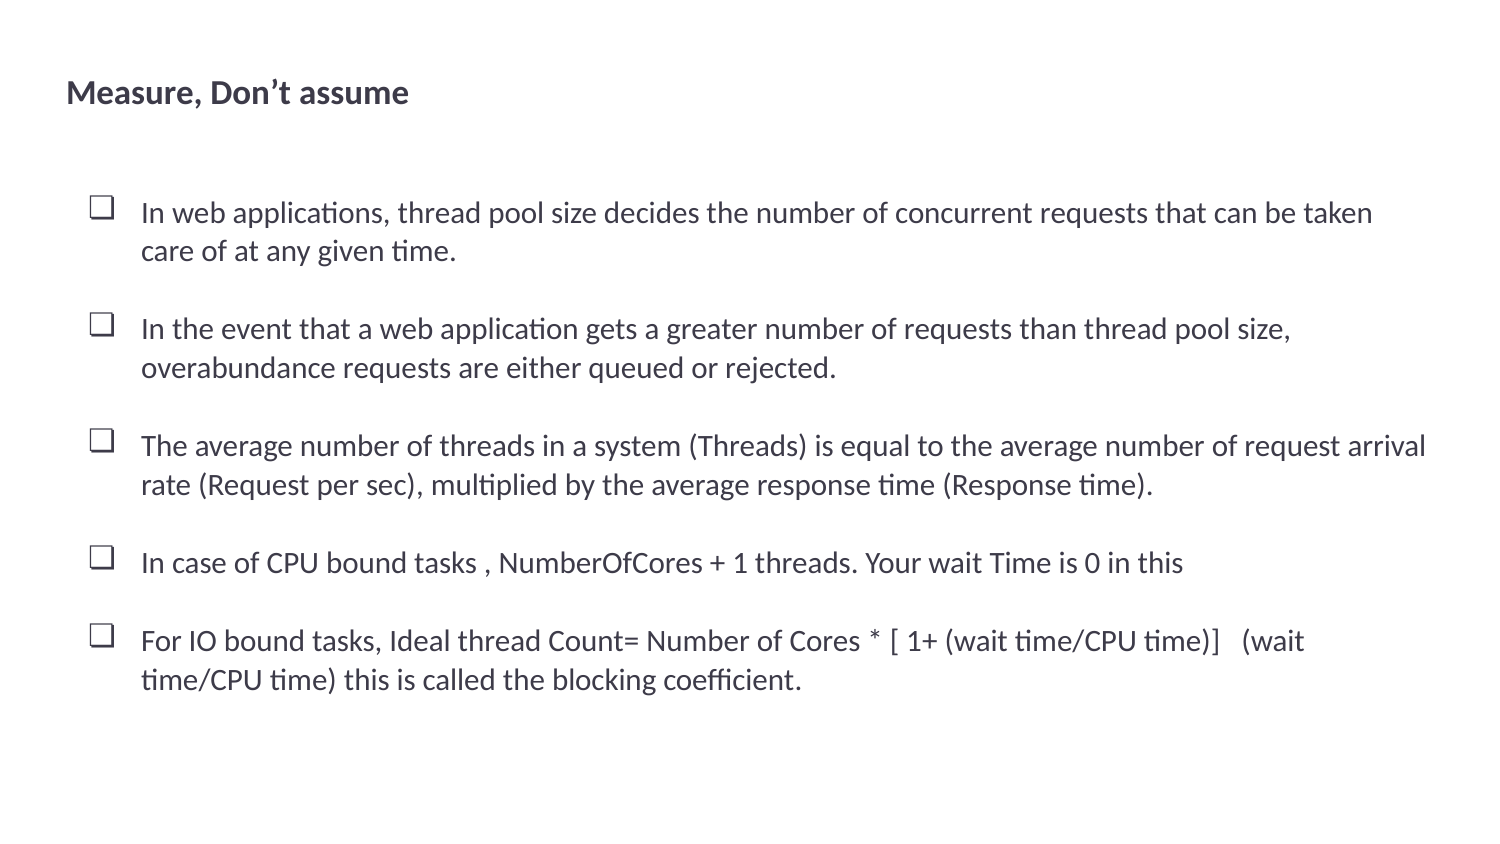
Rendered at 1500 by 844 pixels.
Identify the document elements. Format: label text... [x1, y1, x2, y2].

title Measure, Don’t assume [51, 33, 1449, 128]
list In web applications, thread pool size decides the number of concurrent requests that can be taken care of at any given time. In the event that a web application gets a greater number of requests than thread pool size, overabundance requests are either queued or rejected. The average number of threads in a system (Threads) is equal to the average number of request arrival rate (Request per sec), multiplied by the average response time (Response time). In case of CPU bound tasks , NumberOfCores + 1 threads. Your wait Time is 0 in this For IO bound tasks, Ideal thread Count= Number of Cores * [ 1+ (wait time/CPU time)] (wait time/CPU time) this is called the blocking coefficient. [51, 175, 1449, 751]
